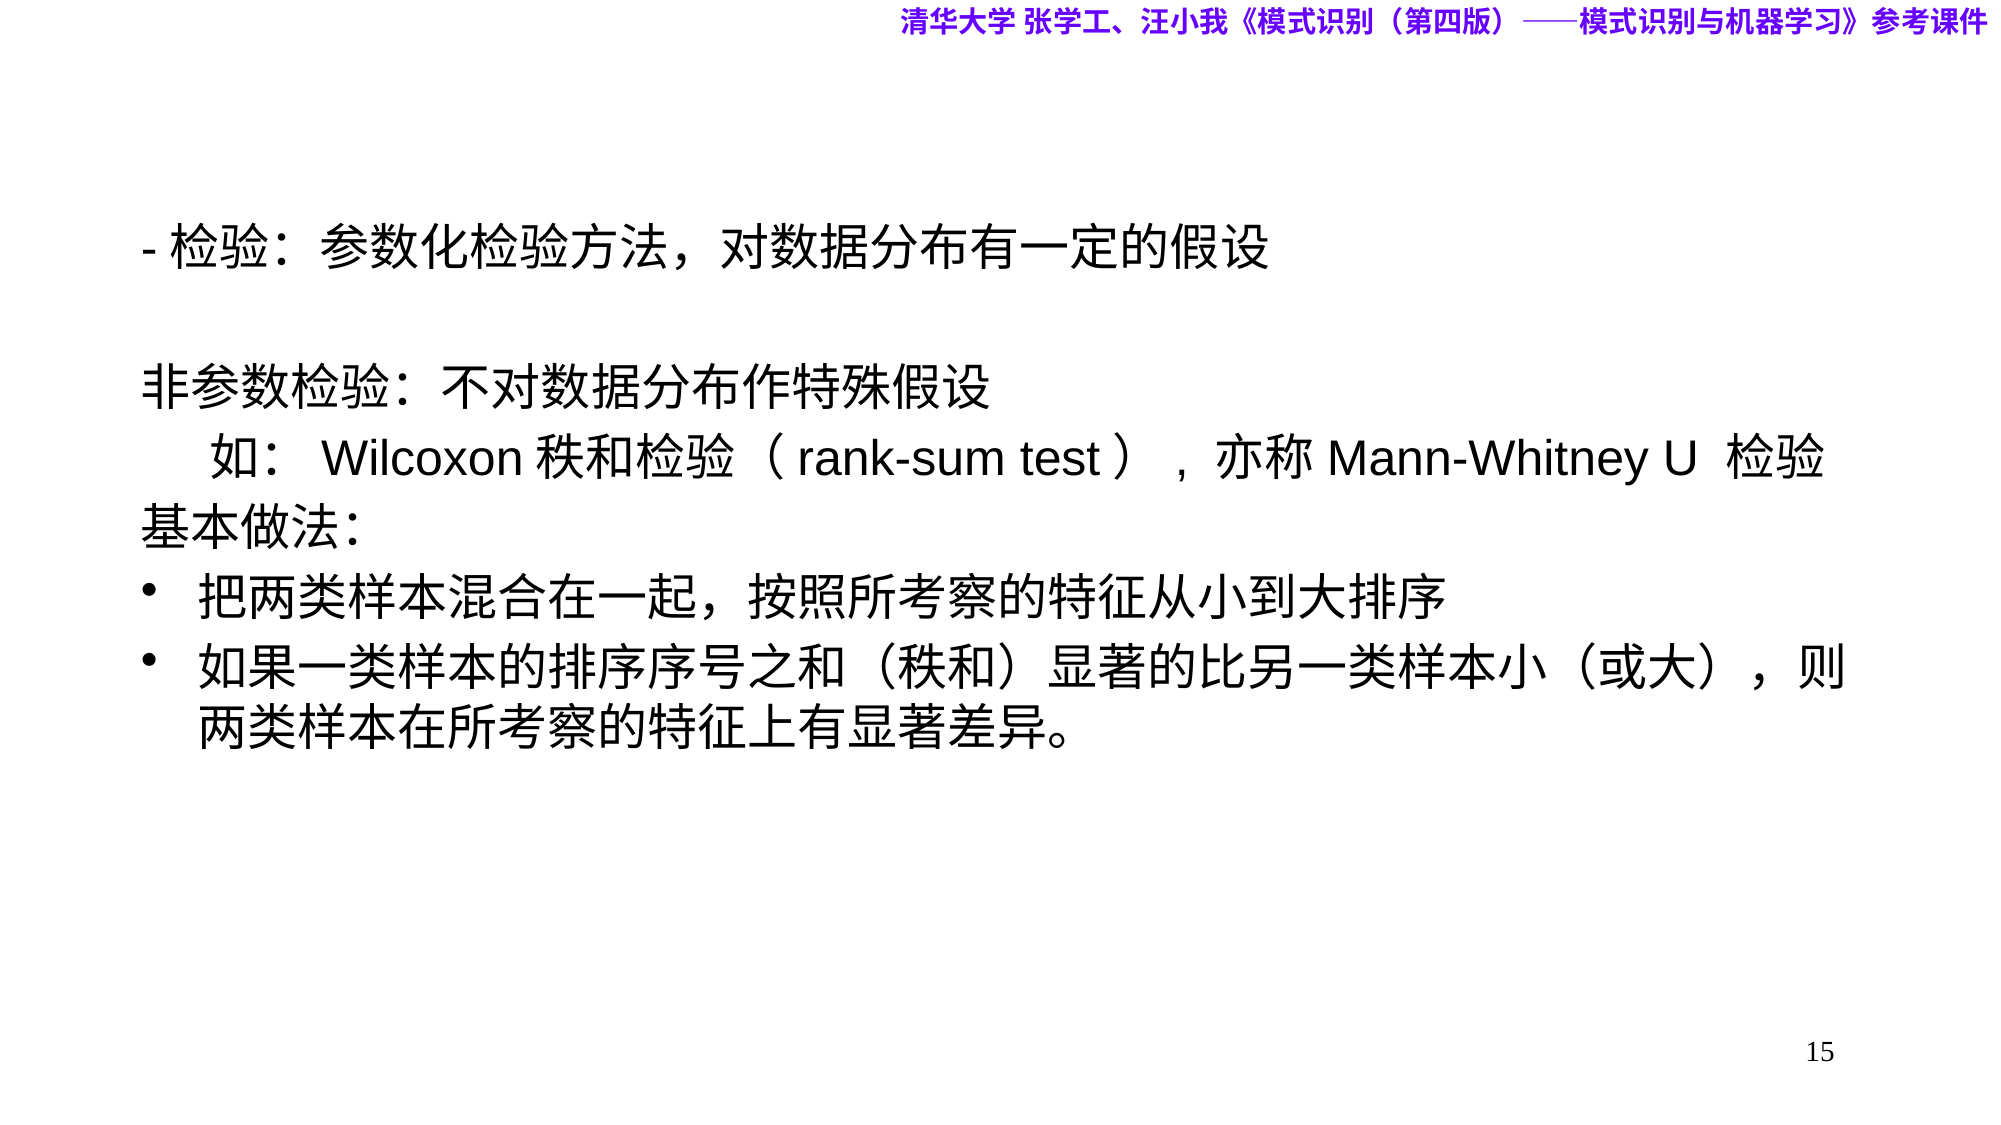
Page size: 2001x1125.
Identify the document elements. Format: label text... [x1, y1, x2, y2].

slide_number 15 [1433, 1024, 1851, 1101]
text_box 清华大学 张学工、汪小我《模式识别（第四版）——模式识别与机器学习》参考课件 [546, 3, 2000, 46]
